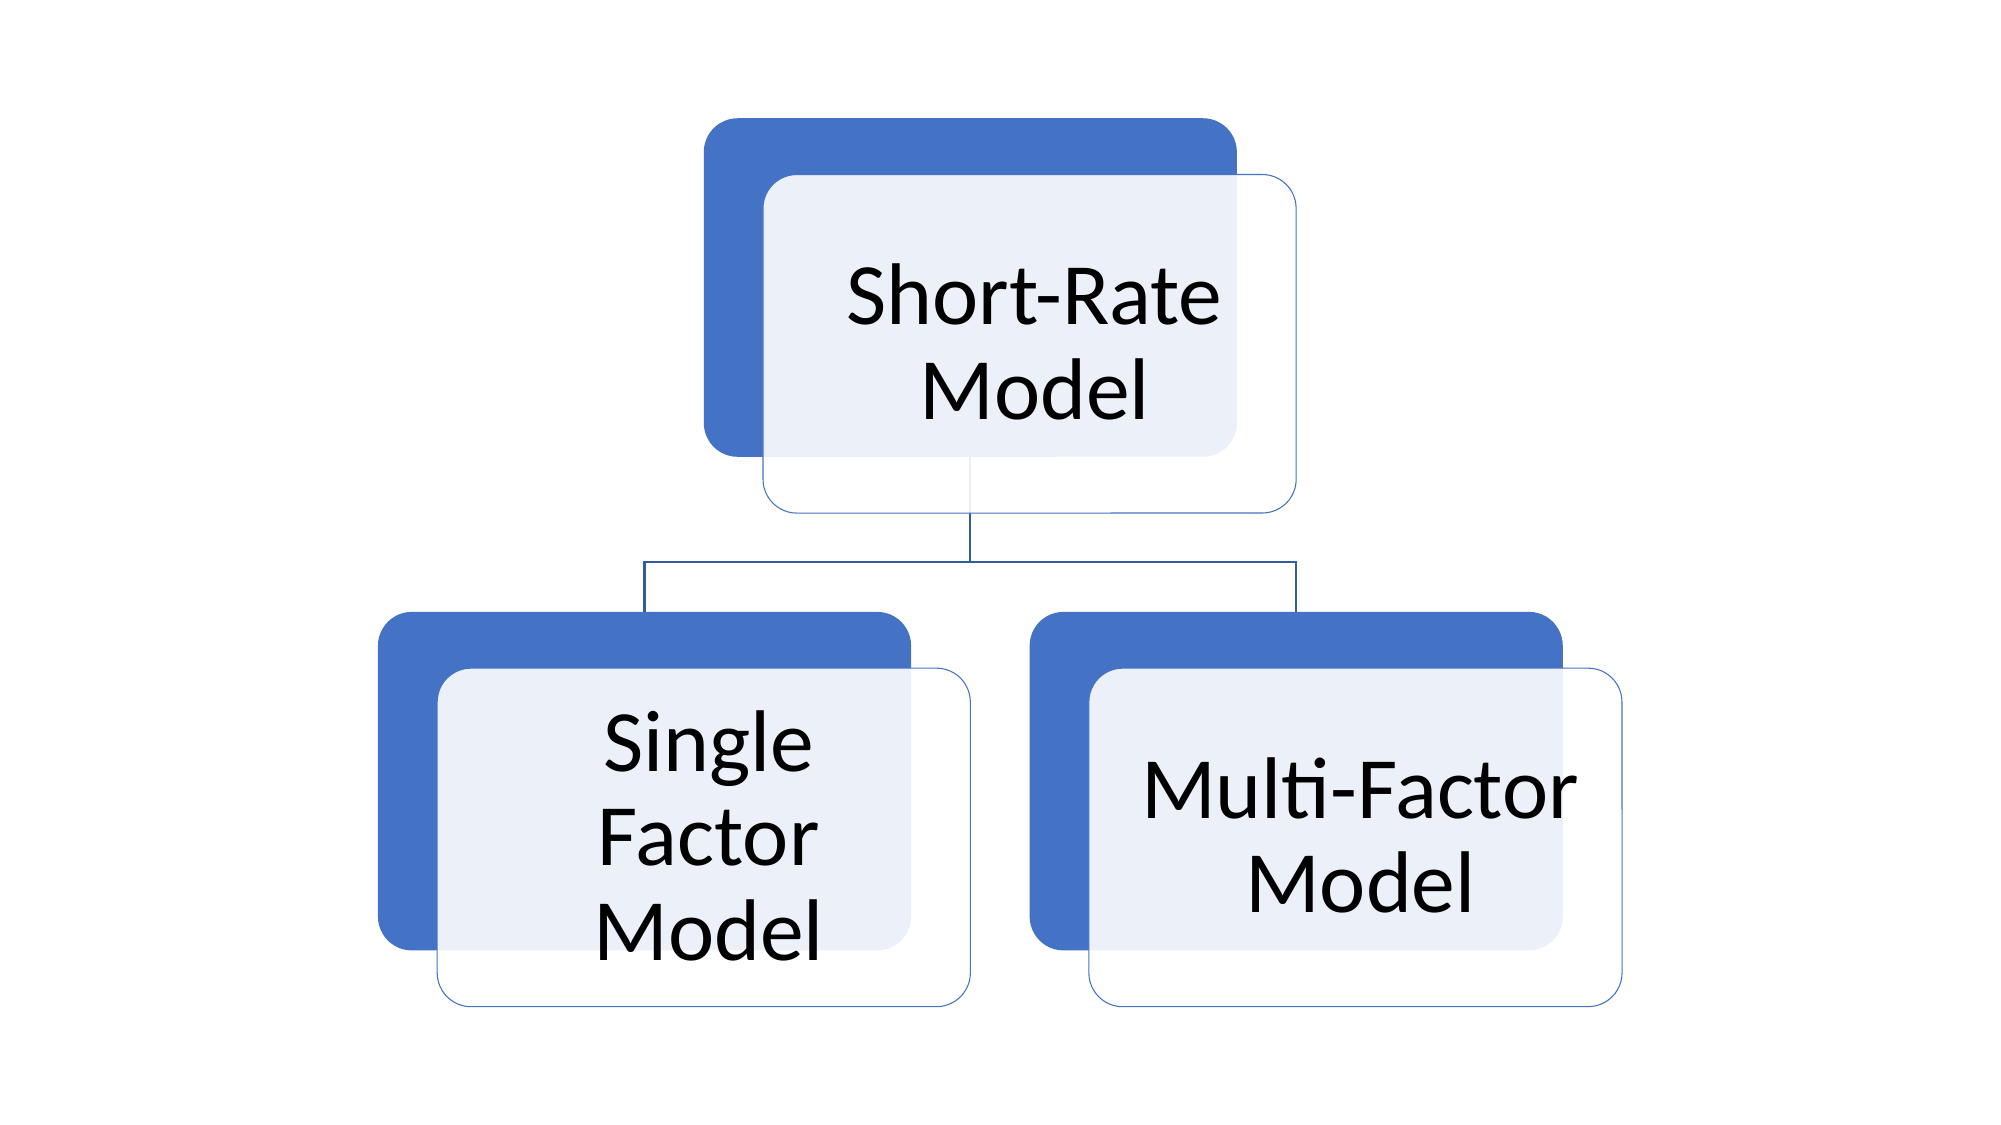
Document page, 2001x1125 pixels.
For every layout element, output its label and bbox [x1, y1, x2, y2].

text_box [333, 117, 1667, 1007]
